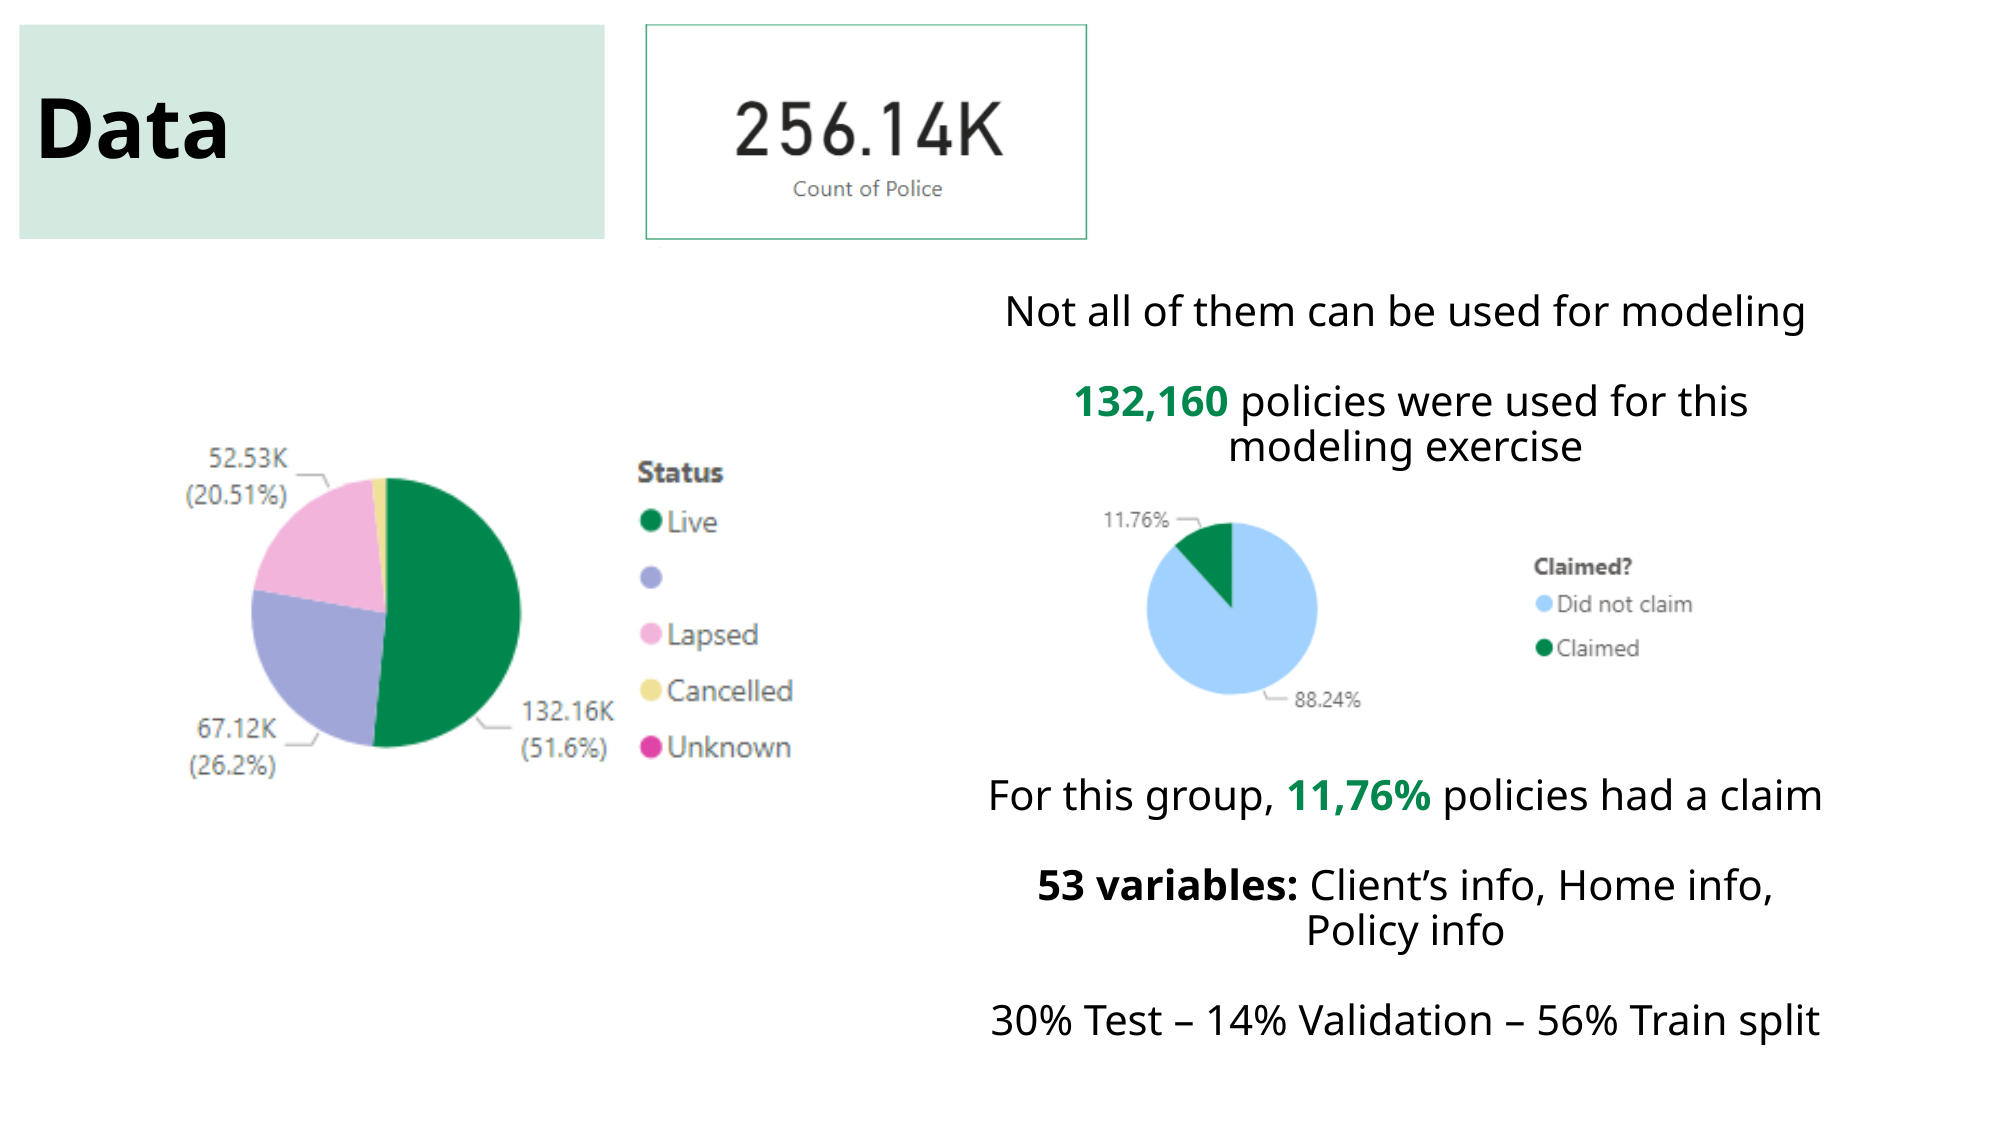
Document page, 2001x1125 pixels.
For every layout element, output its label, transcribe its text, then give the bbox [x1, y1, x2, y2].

picture [960, 497, 1705, 721]
text_box Data [19, 24, 605, 239]
picture [132, 323, 836, 892]
text_box Not all of them can be used for modeling 132,160 policies were used for this modeling exercise [960, 290, 1851, 478]
text_box For this group, 11,76% policies had a claim 53 variables: Client’s info, Home info, Policy info 30% Test – 14% Validation – 56% Train split [960, 918, 1851, 1052]
picture [639, 24, 1094, 248]
